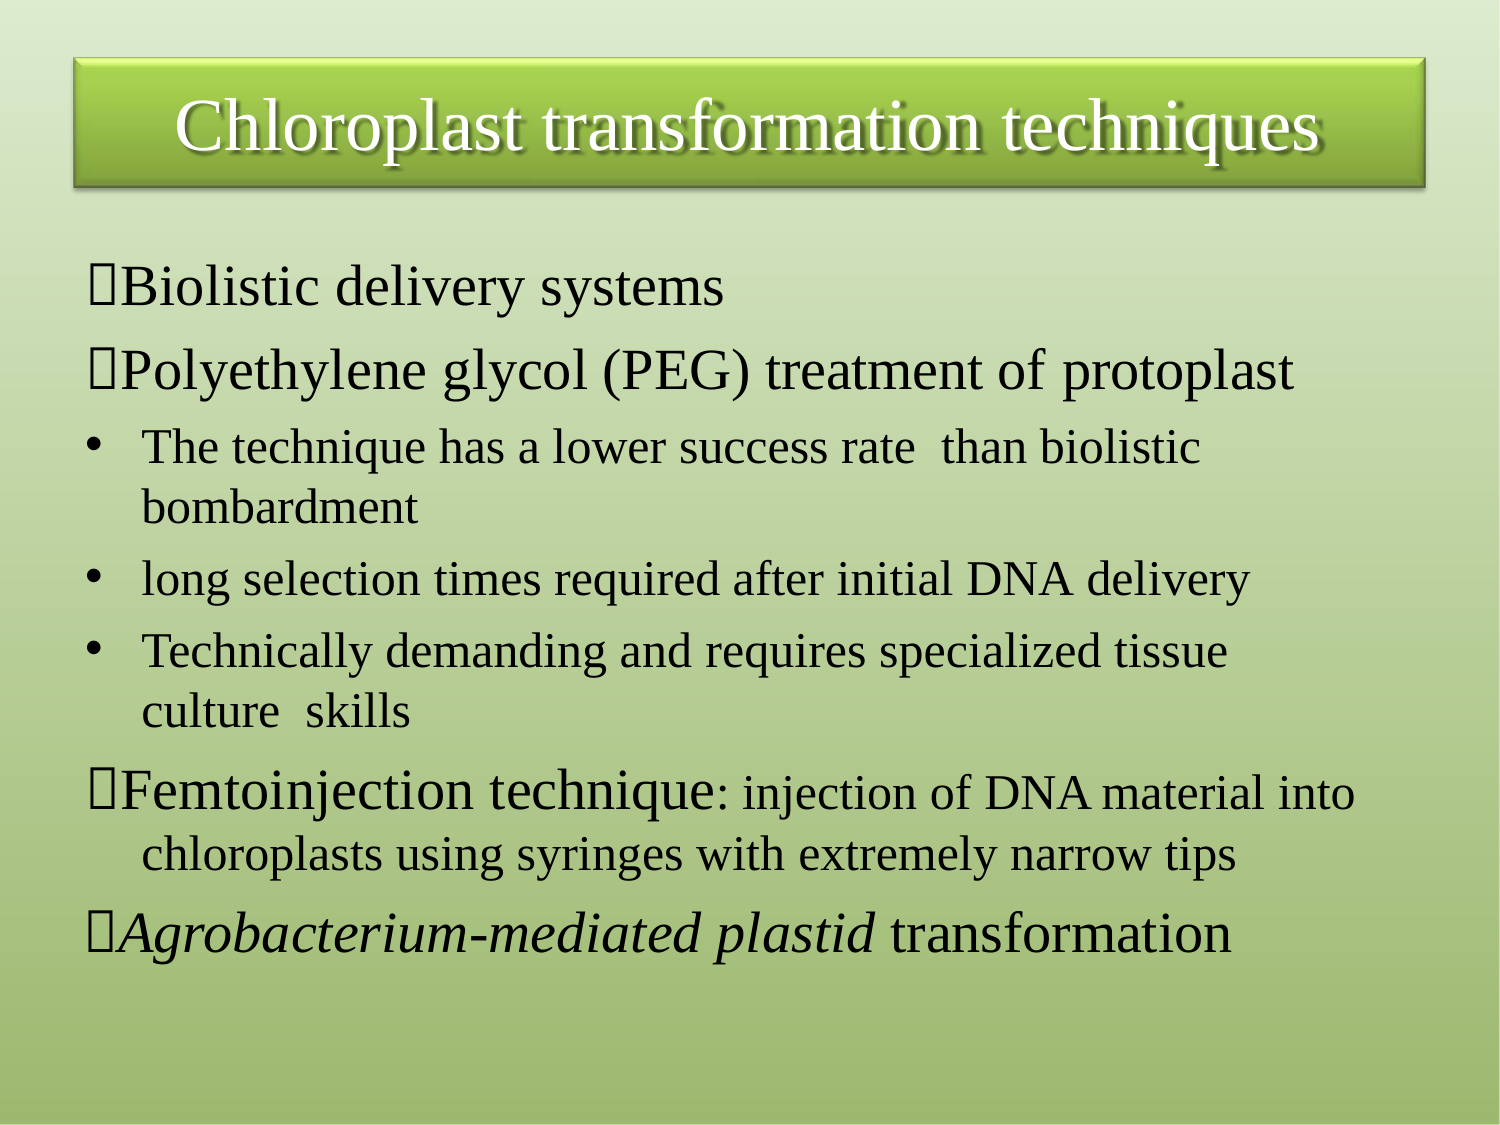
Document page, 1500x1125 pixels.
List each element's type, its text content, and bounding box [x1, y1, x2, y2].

text_box Biolistic delivery systems Polyethylene glycol (PEG) treatment of protoplast The technique has a lower success rate than biolistic bombardment long selection times required after initial DNA delivery Technically demanding and requires specialized tissue culture skills Femtoinjection technique: injection of DNA material into chloroplasts using syringes with extremely narrow tips Agrobacterium-mediated plastid transformation [83, 247, 1377, 965]
text_box [1411, 50, 1433, 199]
title Chloroplast transformation techniques [89, 46, 1411, 264]
picture [0, 0, 1500, 1125]
text_box [66, 50, 89, 199]
